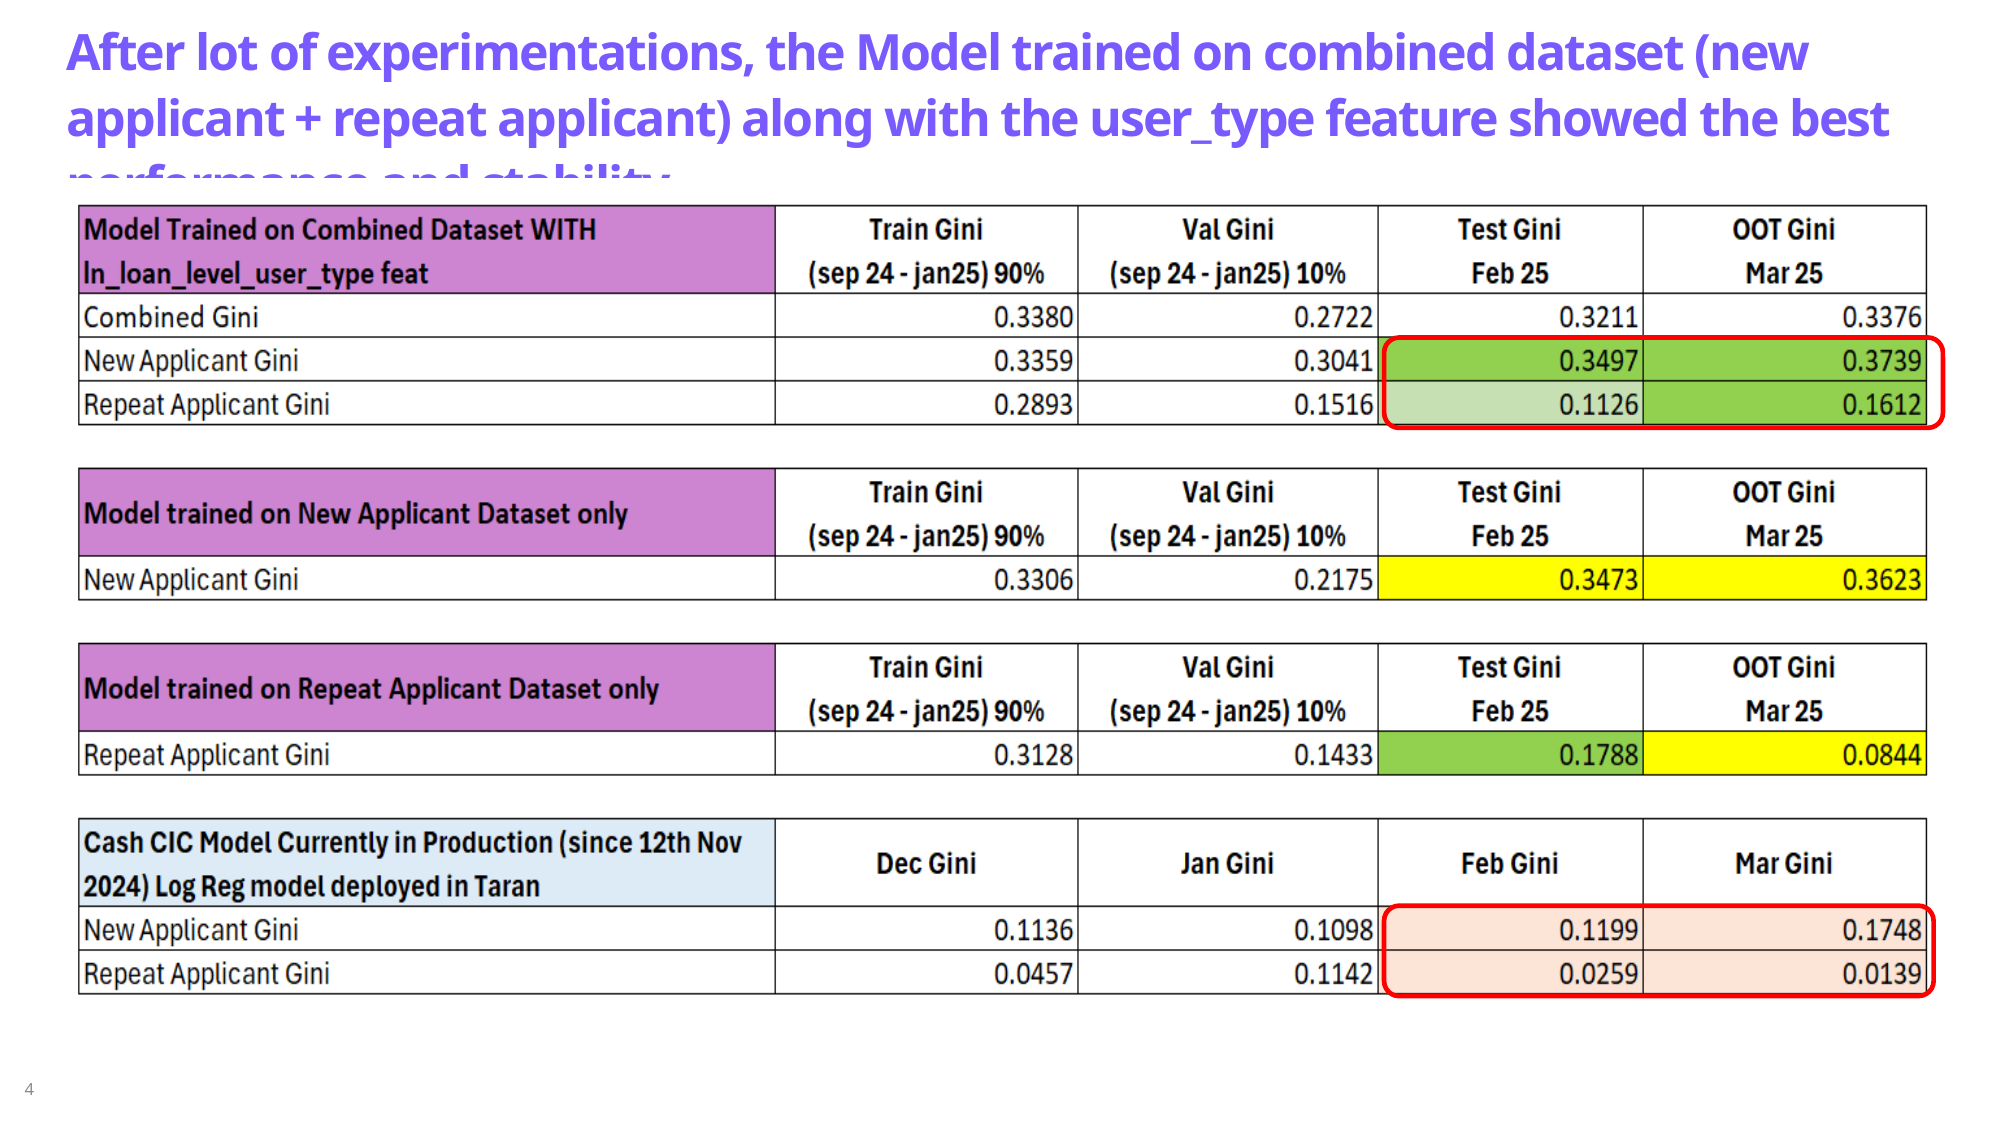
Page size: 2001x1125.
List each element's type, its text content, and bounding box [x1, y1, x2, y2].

slide_number 4 [24, 1079, 463, 1118]
text_box After lot of experimentations, the Model trained on combined dataset (new applicant + repeat applicant) along with the user_type feature showed the best performance and stability [65, 0, 1939, 139]
picture [50, 178, 1961, 1022]
